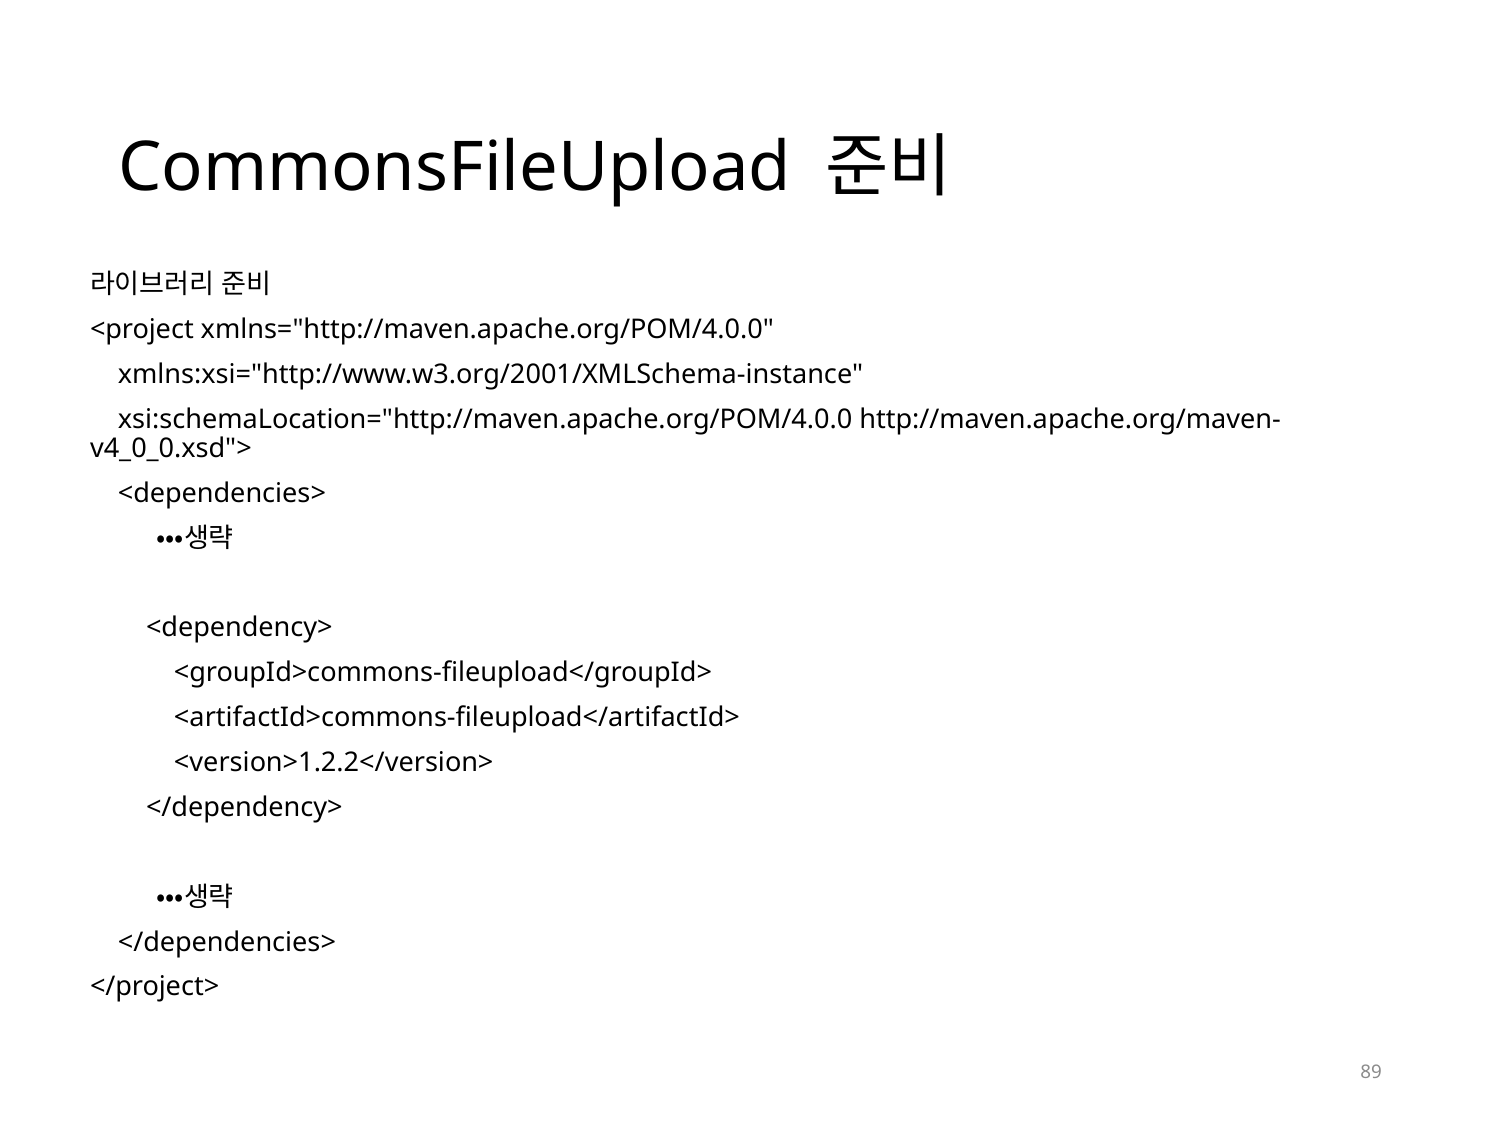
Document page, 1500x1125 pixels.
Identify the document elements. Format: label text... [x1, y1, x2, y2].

list 라이브러리 준비 <project xmlns="http://maven.apache.org/POM/4.0.0" xmlns:xsi="http://www.w3.org/2001/XMLSchema-instance" xsi:schemaLocation="http://maven.apache.org/POM/4.0.0 http://maven.apache.org/maven-v4_0_0.xsd"> <dependencies> ・・・생략 <dependency> <groupId>commons-fileupload</groupId> <artifactId>commons-fileupload</artifactId> <version>1.2.2</version> </dependency> ・・・생략 </dependencies> </project> [75, 262, 1425, 1059]
slide_number 89 [1059, 1042, 1397, 1103]
title CommonsFileUpload 준비 [103, 59, 1397, 262]
